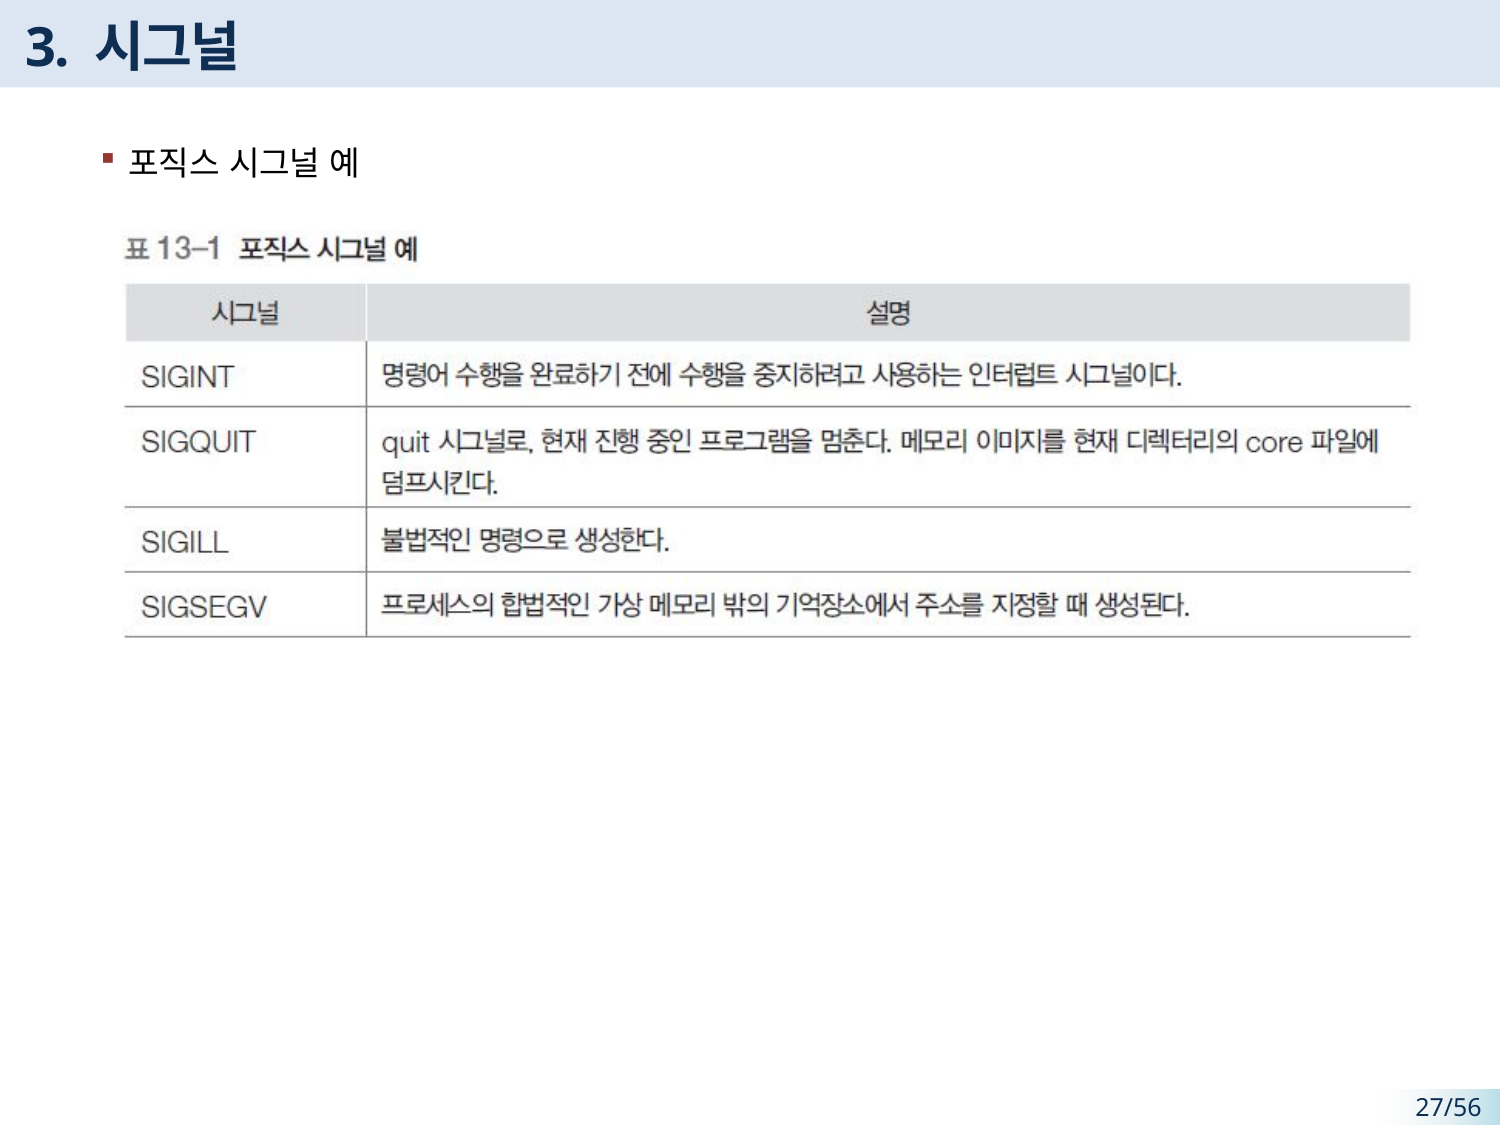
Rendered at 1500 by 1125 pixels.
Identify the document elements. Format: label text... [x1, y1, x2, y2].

title 3. 시그널 [10, 5, 1500, 84]
list 포직스 시그널 예 [10, 126, 1481, 1057]
picture [122, 229, 1425, 644]
